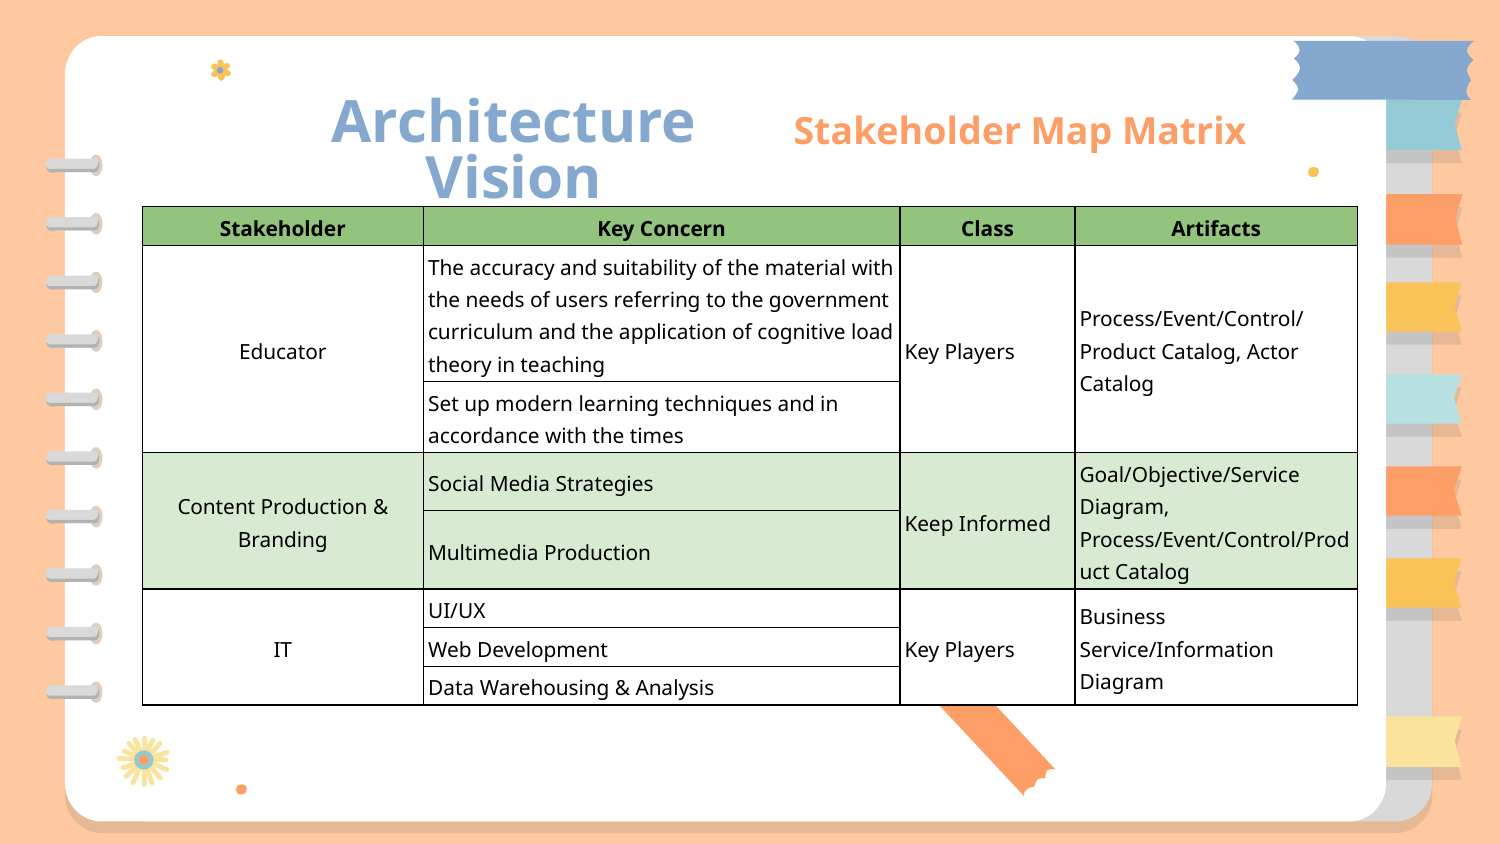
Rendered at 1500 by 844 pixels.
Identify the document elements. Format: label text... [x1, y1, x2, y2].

table_cell Goal/Objective/Service Diagram, Process/Event/Control/Product Catalog [1076, 453, 1357, 588]
text_box [1291, 40, 1475, 100]
table_header Key Concern [424, 207, 899, 245]
text_box Stakeholder Map Matrix [771, 106, 1269, 153]
table_cell Social Media Strategies [424, 453, 899, 510]
table_cell Data Warehousing & Analysis [424, 667, 899, 704]
table_cell Web Development [424, 628, 899, 666]
text_box [939, 706, 1056, 797]
table_cell The accuracy and suitability of the material with the needs of users referring to the government curriculum and the application of cognitive load theory in teaching [424, 246, 899, 381]
table_cell Key Players [901, 590, 1074, 704]
table_cell Educator [143, 246, 423, 452]
table_cell Keep Informed [901, 453, 1074, 588]
table_cell Key Players [901, 246, 1074, 452]
table_cell Set up modern learning techniques and in accordance with the times [424, 382, 899, 452]
table_cell Multimedia Production [424, 511, 899, 588]
table_header Artifacts [1076, 207, 1357, 245]
table_cell Content Production & Branding [143, 453, 423, 588]
title Architecture Vision [231, 82, 797, 177]
table_header Stakeholder [143, 207, 423, 245]
table_header Class [901, 207, 1074, 245]
table_cell IT [143, 590, 423, 704]
table_cell Process/Event/Control/Product Catalog, Actor Catalog [1076, 246, 1357, 452]
table_cell UI/UX [424, 590, 899, 627]
table_cell Business Service/Information Diagram [1076, 590, 1357, 704]
